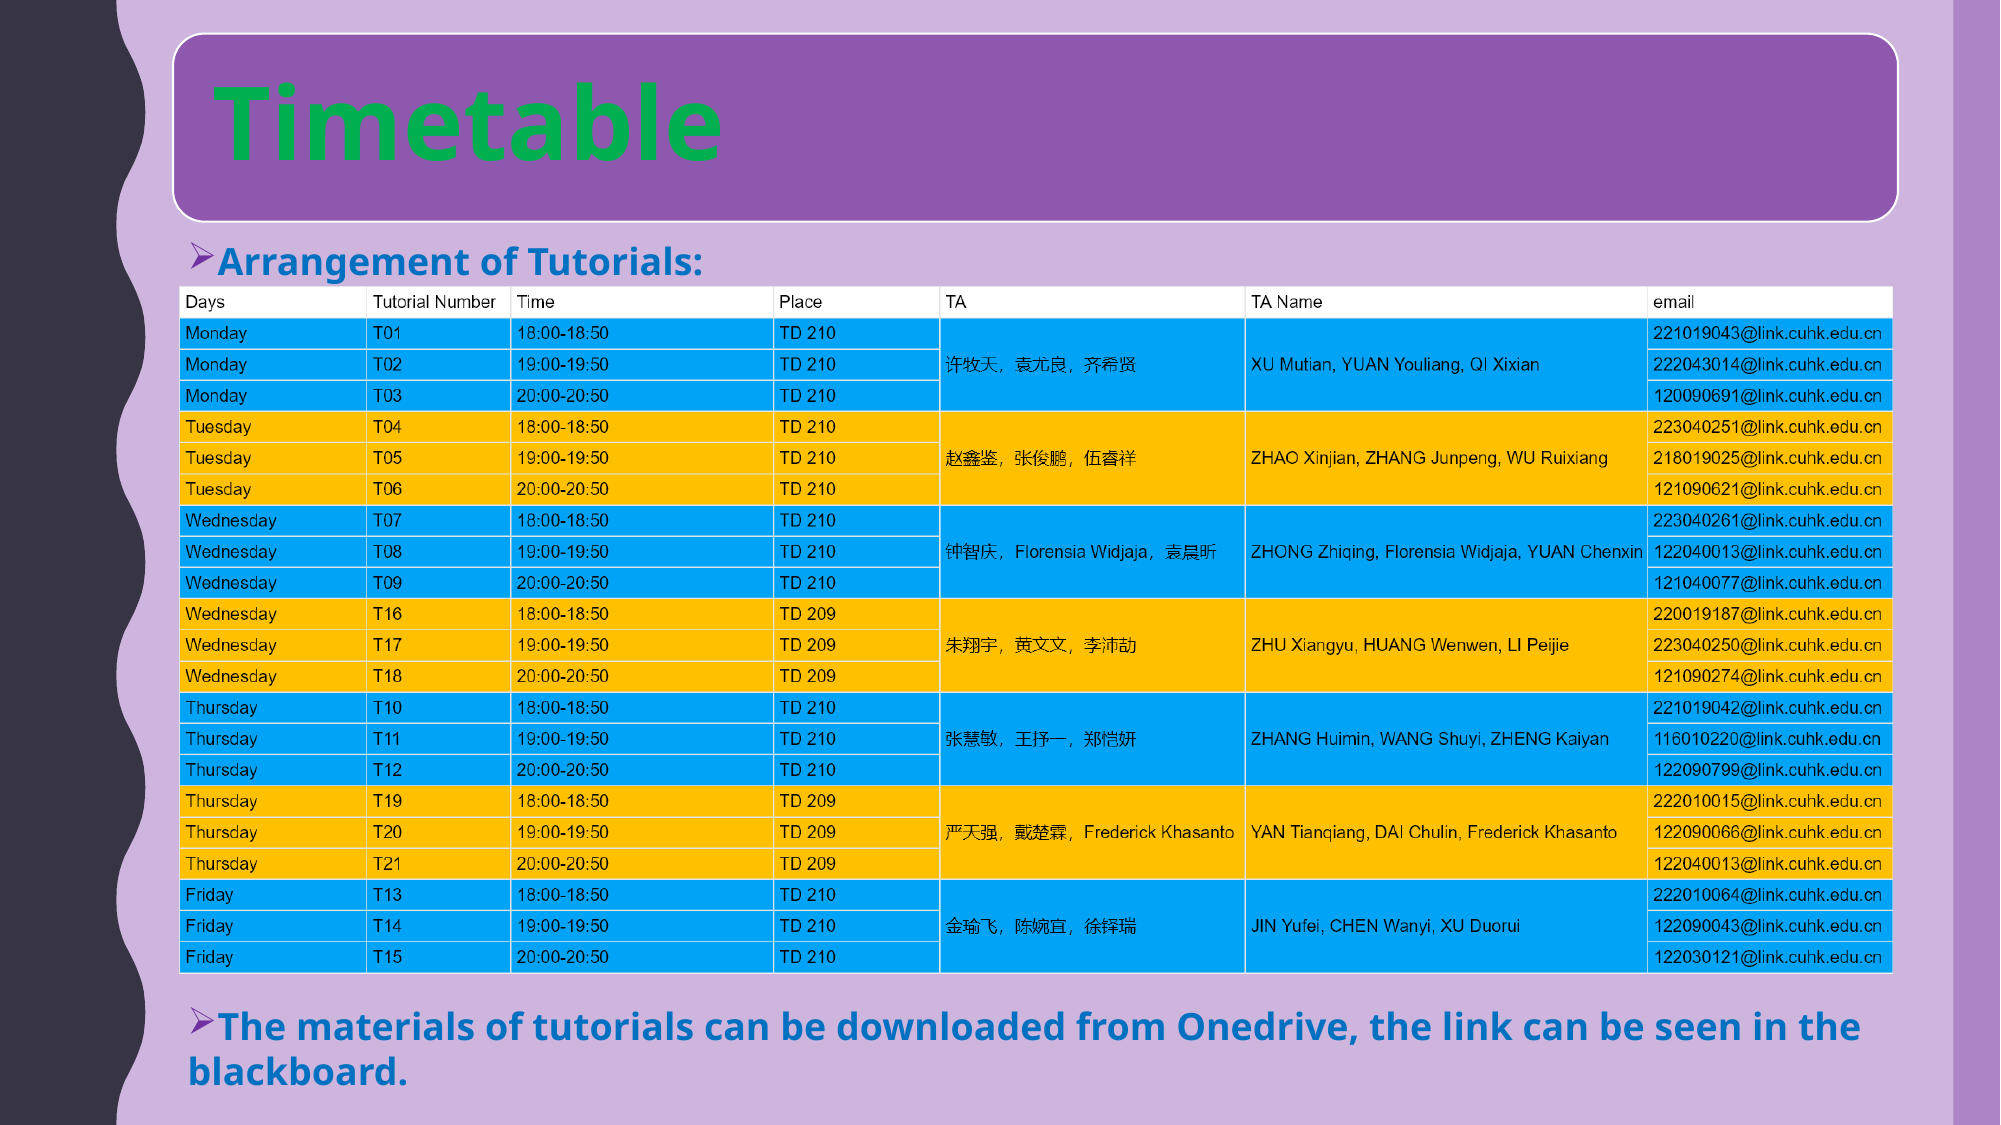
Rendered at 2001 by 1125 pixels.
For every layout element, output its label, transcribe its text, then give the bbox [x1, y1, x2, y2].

picture [179, 598, 1891, 692]
picture [179, 411, 1891, 505]
text_box Arrangement of Tutorials: The materials of tutorials can be downloaded from Onedrive, the link can be seen in the blackboard. [173, 230, 1898, 1101]
picture [179, 287, 1891, 318]
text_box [173, 34, 1899, 223]
picture [179, 786, 1891, 879]
